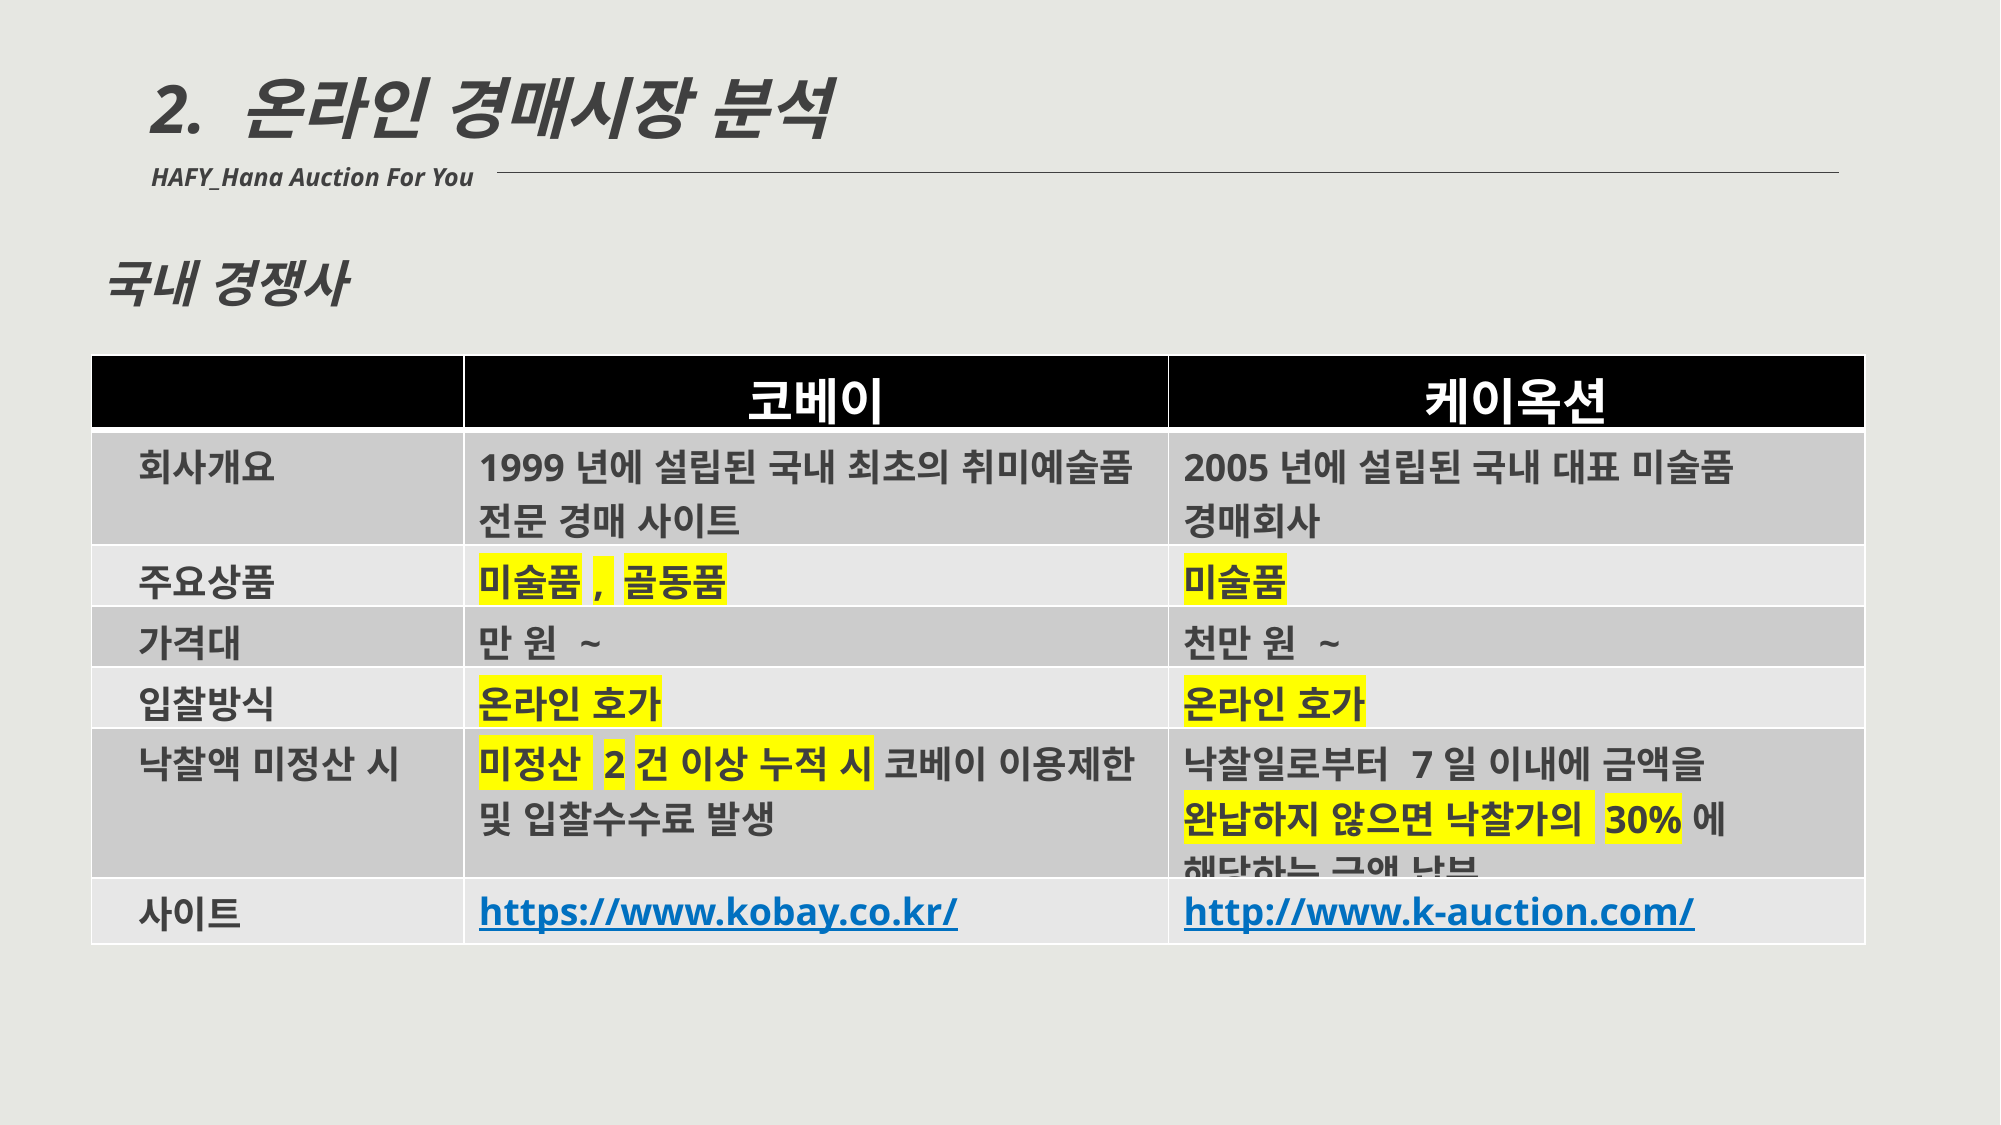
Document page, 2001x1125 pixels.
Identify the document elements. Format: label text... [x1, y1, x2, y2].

table_cell 가격대 [92, 607, 463, 666]
table_cell 입찰방식 [92, 668, 463, 727]
table_cell 만 원 ~ [465, 607, 1168, 666]
table_cell 낙찰일로부터 7일 이내에 금액을 완납하지 않으면 낙찰가의 30%에 해당하는 금액 납부 [1169, 729, 1864, 877]
table_cell 회사개요 [92, 433, 463, 544]
table_cell 1999년에 설립된 국내 최초의 취미예술품 전문 경매 사이트 [465, 433, 1168, 544]
text_box 국내 경쟁사 [87, 244, 362, 320]
table_header 코베이 [465, 356, 1168, 427]
text_box 2. 온라인 경매시장 분석 HAFY_Hana Auction For You [136, 19, 940, 199]
table_cell http://www.k-auction.com/ [1169, 879, 1864, 943]
table_cell 미술품, 골동품 [465, 546, 1168, 605]
table_cell 2005년에 설립된 국내 대표 미술품 경매회사 [1169, 433, 1864, 544]
table_cell 주요상품 [92, 546, 463, 605]
table_cell 천만 원 ~ [1169, 607, 1864, 666]
table_cell 온라인 호가 [1169, 668, 1864, 727]
table_cell 낙찰액 미정산 시 [92, 729, 463, 877]
table_cell 온라인 호가 [465, 668, 1168, 727]
table_cell 미정산 2건 이상 누적 시 코베이 이용제한 및 입찰수수료 발생 [465, 729, 1168, 877]
table_cell 사이트 [92, 879, 463, 943]
table_header 케이옥션 [1169, 356, 1864, 427]
table_cell 미술품 [1169, 546, 1864, 605]
table_header [92, 356, 463, 427]
table_cell https://www.kobay.co.kr/ [465, 879, 1168, 943]
